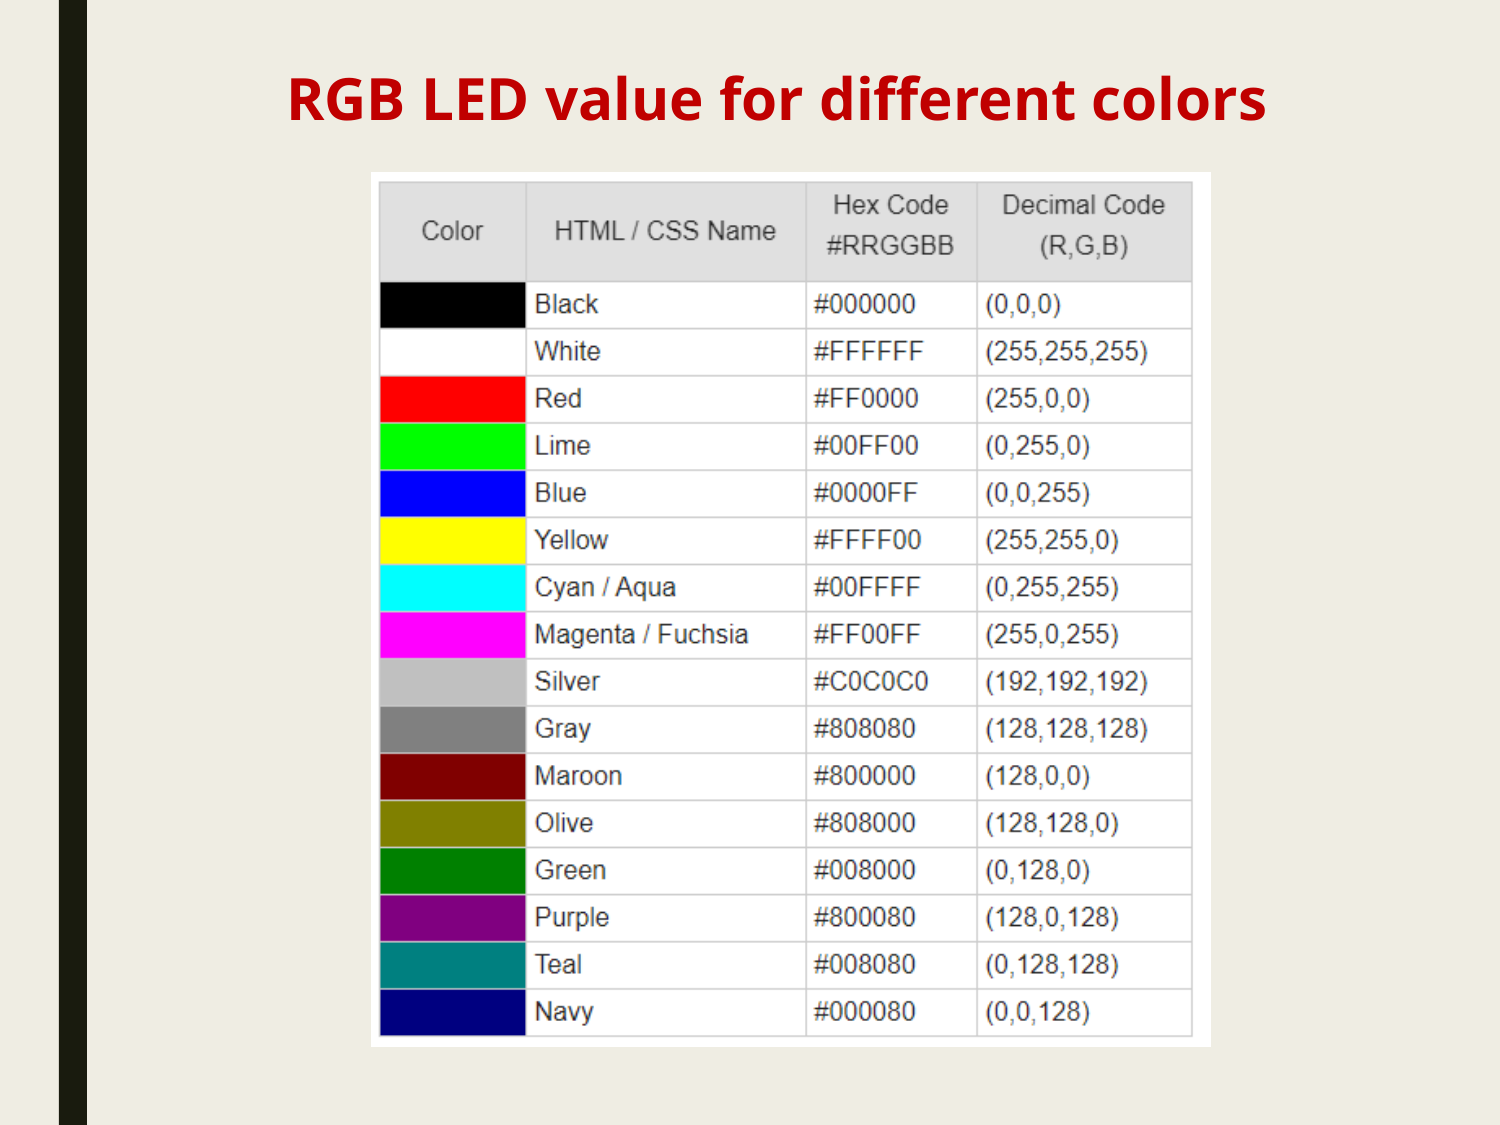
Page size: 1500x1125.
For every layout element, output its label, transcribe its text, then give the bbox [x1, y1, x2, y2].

text_box RGB LED value for different colors [230, 54, 1324, 140]
picture [371, 172, 1211, 1048]
